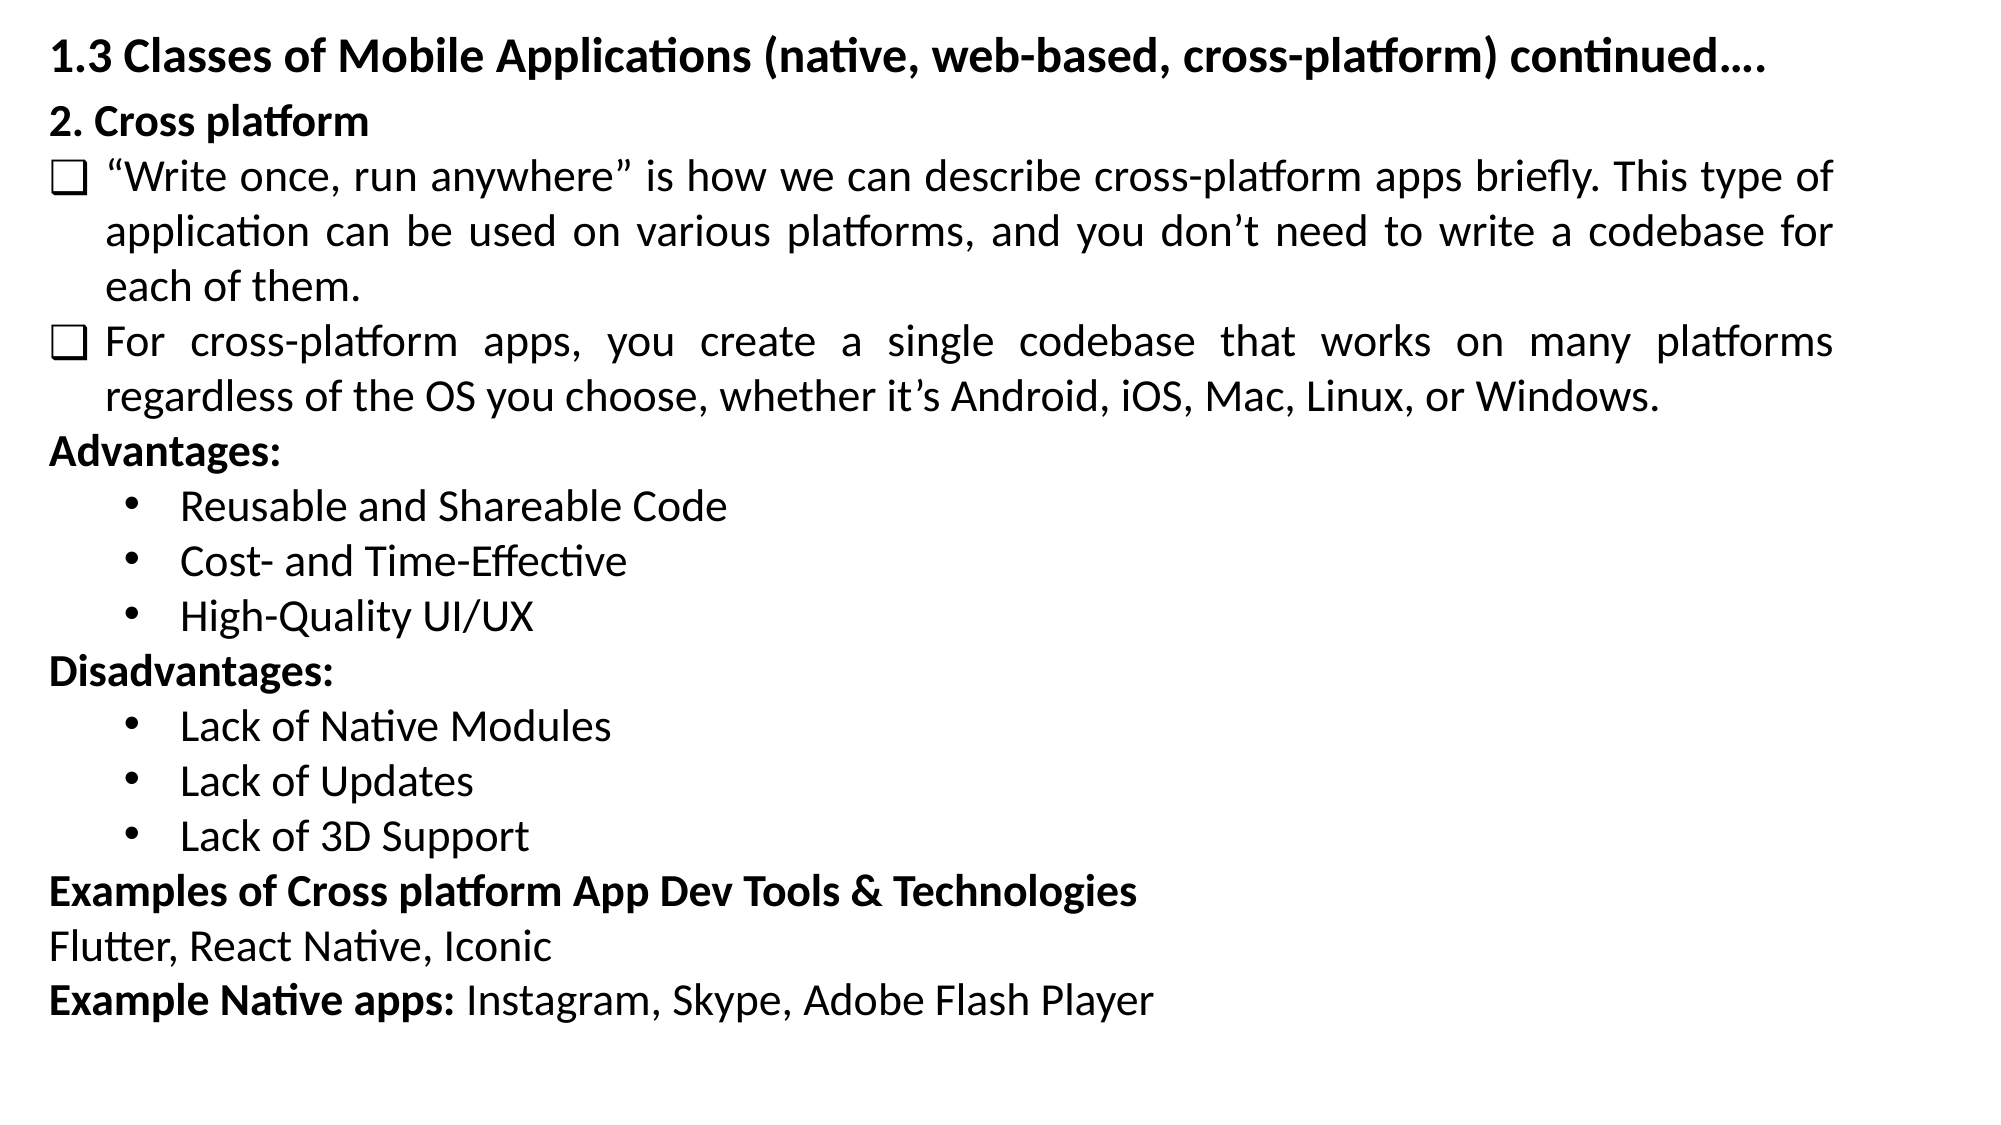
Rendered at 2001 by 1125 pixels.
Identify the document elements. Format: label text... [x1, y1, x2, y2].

text_box 2. Cross platform “Write once, run anywhere” is how we can describe cross-platform apps briefly. This type of application can be used on various platforms, and you don’t need to write a codebase for each of them. For cross-platform apps, you create a single codebase that works on many platforms regardless of the OS you choose, whether it’s Android, iOS, Mac, Linux, or Windows. Advantages: Reusable and Shareable Code Cost- and Time-Effective High-Quality UI/UX Disadvantages: Lack of Native Modules Lack of Updates Lack of 3D Support Examples of Cross platform App Dev Tools & Technologies Flutter, React Native, Iconic Example Native apps: Instagram, Skype, Adobe Flash Player [33, 82, 1851, 1088]
text_box 1.3 Classes of Mobile Applications (native, web-based, cross-platform) continued…. [33, 14, 1927, 150]
